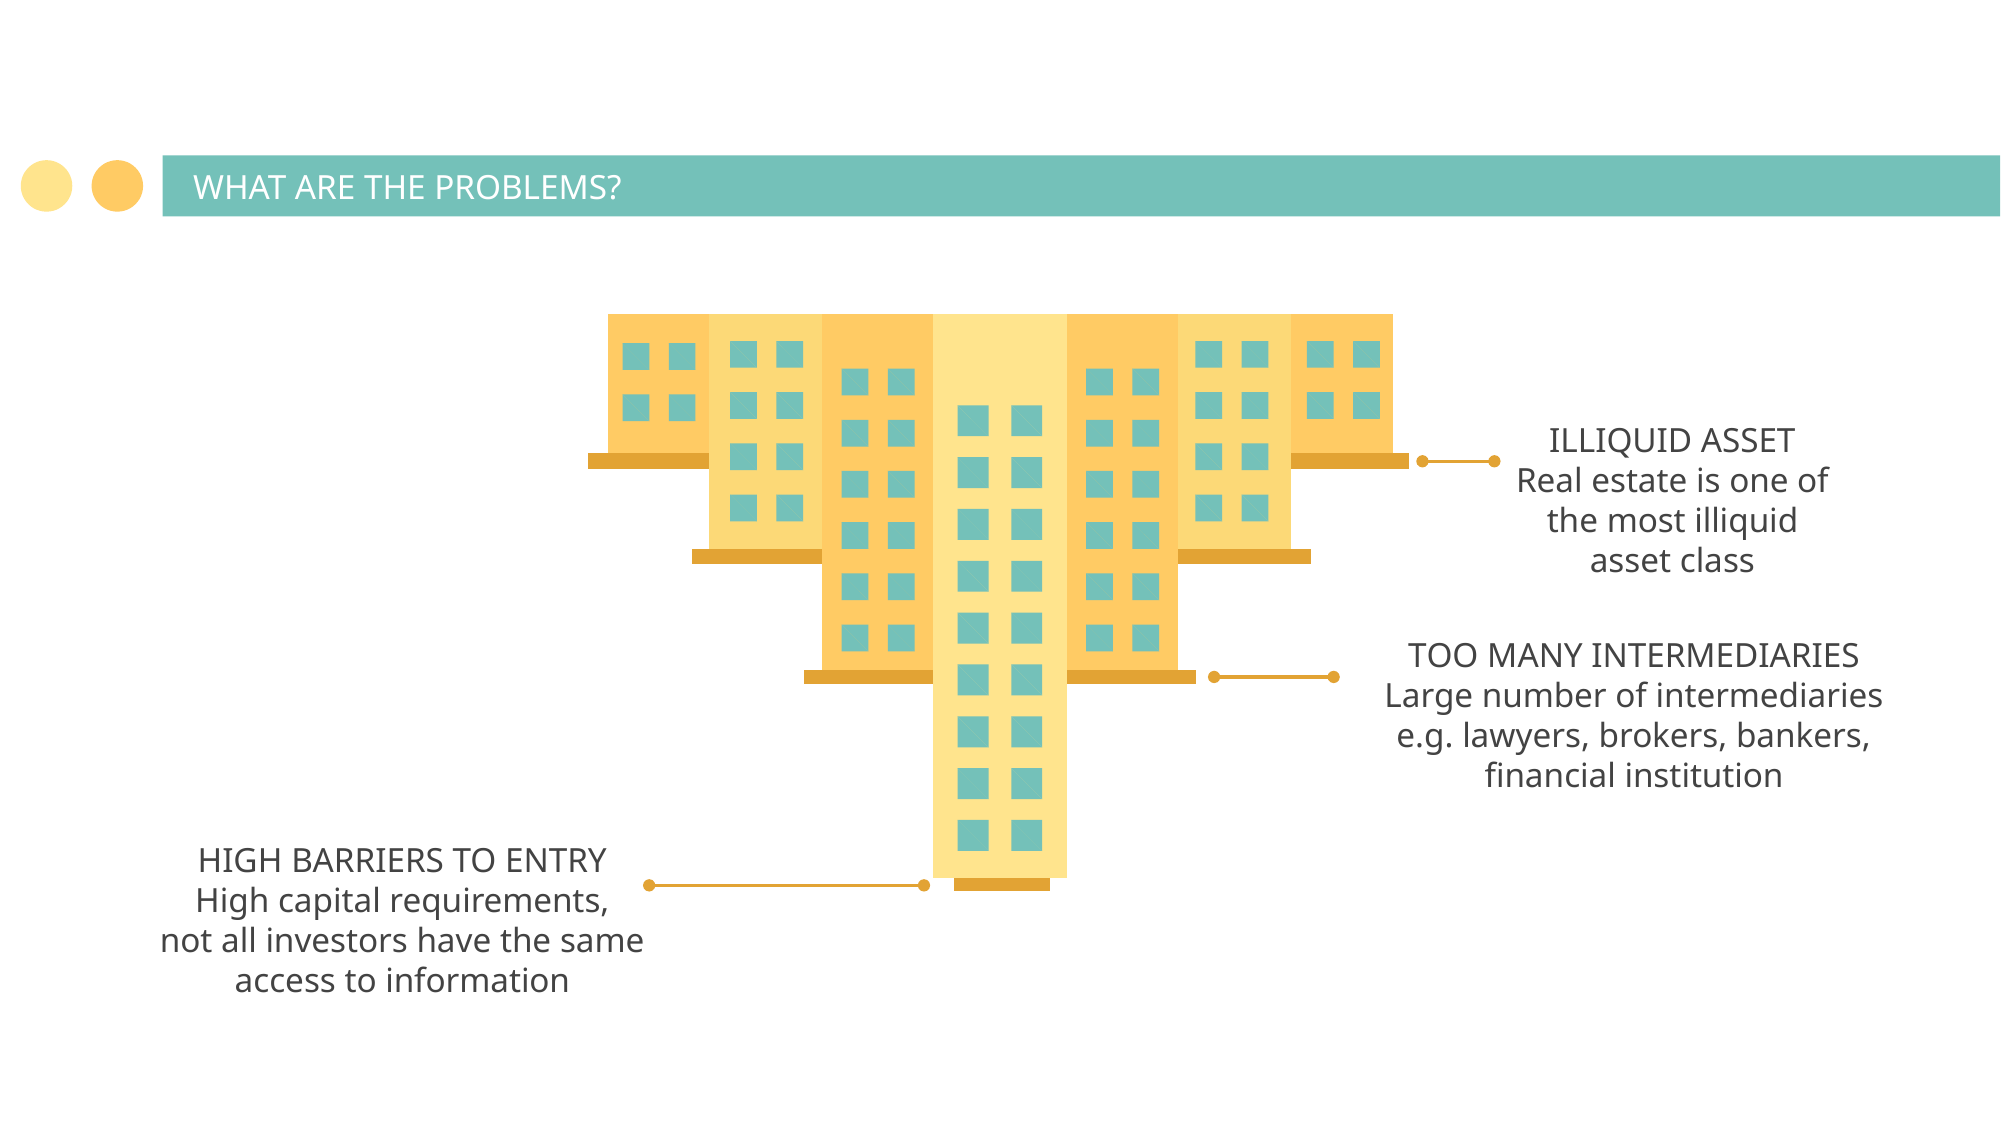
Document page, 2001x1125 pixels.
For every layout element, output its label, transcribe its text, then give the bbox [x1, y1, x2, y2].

text_box [957, 664, 989, 696]
text_box [1308, 341, 1334, 367]
text_box [1086, 470, 1113, 498]
text_box [1011, 457, 1043, 489]
text_box [607, 314, 709, 454]
text_box [1011, 664, 1043, 696]
text_box [959, 716, 989, 746]
text_box [1087, 368, 1113, 394]
text_box [1087, 573, 1113, 599]
text_box [889, 624, 915, 650]
text_box [1011, 716, 1043, 748]
text_box [841, 522, 869, 549]
text_box [804, 669, 933, 685]
text_box [776, 443, 804, 471]
text_box [1012, 508, 1043, 539]
text_box [1012, 664, 1043, 695]
text_box [776, 494, 804, 522]
text_box [958, 560, 989, 591]
text_box [958, 612, 989, 643]
text_box [730, 443, 757, 471]
text_box [841, 573, 869, 601]
text_box [1011, 405, 1043, 437]
text_box [731, 341, 757, 366]
text_box [959, 664, 989, 694]
text_box [959, 457, 989, 487]
text_box [622, 343, 650, 370]
text_box [1355, 392, 1380, 417]
text_box [1087, 624, 1113, 650]
text_box [1132, 419, 1160, 447]
text_box [889, 573, 915, 599]
text_box [1012, 405, 1043, 436]
text_box [1011, 612, 1043, 644]
text_box [957, 612, 989, 644]
text_box [1197, 392, 1223, 418]
text_box HIGH BARRIERS TO ENTRY High capital requirements, not all investors have the same access to information [121, 837, 684, 945]
text_box [1306, 392, 1334, 419]
text_box [1241, 443, 1269, 471]
text_box [670, 343, 696, 369]
text_box [1197, 443, 1223, 469]
text_box [887, 624, 915, 652]
text_box [691, 548, 822, 564]
text_box [731, 494, 757, 520]
text_box ILLIQUID ASSET Real estate is one of the most illiquid asset class [1512, 417, 1834, 525]
text_box [887, 522, 915, 549]
text_box [1243, 443, 1269, 469]
text_box [588, 453, 709, 469]
text_box [778, 392, 804, 418]
text_box [889, 522, 915, 548]
text_box [670, 394, 696, 420]
text_box [1133, 470, 1160, 497]
text_box [841, 624, 869, 652]
text_box [668, 394, 696, 422]
text_box [843, 624, 869, 650]
text_box [1012, 612, 1043, 643]
text_box [777, 494, 804, 521]
text_box [776, 341, 804, 368]
title WHAT ARE THE PROBLEMS? [173, 157, 1270, 227]
text_box [822, 314, 933, 669]
text_box [1132, 573, 1160, 601]
text_box [957, 768, 989, 800]
text_box [843, 522, 869, 548]
text_box [841, 470, 869, 498]
text_box [668, 343, 696, 370]
text_box [887, 573, 915, 601]
text_box [1195, 392, 1223, 419]
text_box [957, 457, 989, 489]
text_box [1133, 368, 1160, 395]
text_box [887, 368, 915, 396]
text_box [731, 392, 757, 418]
text_box [841, 368, 869, 396]
text_box [1195, 341, 1223, 368]
text_box [1087, 470, 1113, 496]
text_box [957, 560, 989, 592]
text_box [887, 470, 915, 498]
text_box [1353, 341, 1380, 368]
text_box [622, 394, 650, 422]
text_box [842, 368, 869, 395]
text_box [1133, 624, 1160, 651]
text_box [709, 314, 822, 549]
text_box [1196, 494, 1223, 521]
text_box [1013, 457, 1043, 487]
text_box [1132, 368, 1160, 396]
text_box [889, 368, 915, 394]
text_box [842, 419, 869, 446]
text_box [957, 508, 989, 540]
text_box [1241, 392, 1269, 419]
text_box [1068, 669, 1196, 685]
text_box [1353, 392, 1380, 419]
text_box [1011, 768, 1043, 800]
text_box [1179, 314, 1292, 549]
text_box [843, 573, 869, 599]
text_box [1011, 508, 1043, 540]
text_box [1011, 819, 1043, 851]
text_box [1355, 341, 1380, 366]
text_box [889, 419, 915, 445]
text_box [776, 392, 804, 419]
text_box [959, 405, 989, 435]
text_box [958, 819, 989, 850]
text_box [1133, 419, 1160, 446]
text_box [1195, 443, 1223, 471]
text_box [730, 341, 757, 368]
text_box [1068, 314, 1179, 669]
text_box [1243, 392, 1269, 418]
text_box [1306, 341, 1334, 368]
text_box [887, 419, 915, 447]
text_box [1013, 768, 1043, 798]
text_box [1179, 548, 1312, 564]
text_box [777, 443, 804, 470]
text_box [778, 341, 804, 367]
text_box [1132, 522, 1160, 549]
text_box [933, 314, 1068, 878]
text_box [1132, 624, 1160, 652]
text_box [958, 508, 989, 539]
text_box [953, 877, 1050, 892]
text_box [1088, 522, 1113, 548]
text_box [1086, 624, 1113, 652]
text_box [1197, 341, 1223, 367]
text_box [1086, 522, 1113, 549]
text_box [957, 819, 989, 851]
text_box [1086, 368, 1113, 396]
text_box [1086, 573, 1113, 601]
text_box [842, 470, 869, 497]
text_box [1134, 522, 1160, 548]
text_box [1308, 392, 1334, 418]
text_box TOO MANY INTERMEDIARIES Large number of intermediaries e.g. lawyers, brokers, bankers, financial institution [1366, 632, 1902, 806]
text_box [1241, 494, 1269, 522]
text_box [1292, 314, 1393, 454]
text_box [957, 716, 989, 748]
text_box [1011, 560, 1043, 592]
text_box [1012, 560, 1043, 591]
text_box [1012, 716, 1043, 747]
text_box [731, 443, 757, 469]
text_box [1132, 470, 1160, 498]
text_box [1134, 573, 1160, 599]
text_box [888, 470, 915, 497]
text_box [1243, 341, 1269, 367]
text_box [1086, 419, 1113, 447]
text_box [624, 394, 650, 420]
text_box [624, 343, 650, 369]
text_box [959, 768, 989, 798]
text_box [730, 392, 757, 419]
text_box [841, 419, 869, 447]
text_box [1243, 494, 1269, 520]
text_box [1195, 494, 1223, 522]
text_box [1087, 419, 1113, 445]
text_box [1292, 453, 1410, 469]
text_box [957, 405, 989, 437]
text_box [730, 494, 757, 522]
text_box [1012, 819, 1043, 850]
text_box [1241, 341, 1269, 368]
